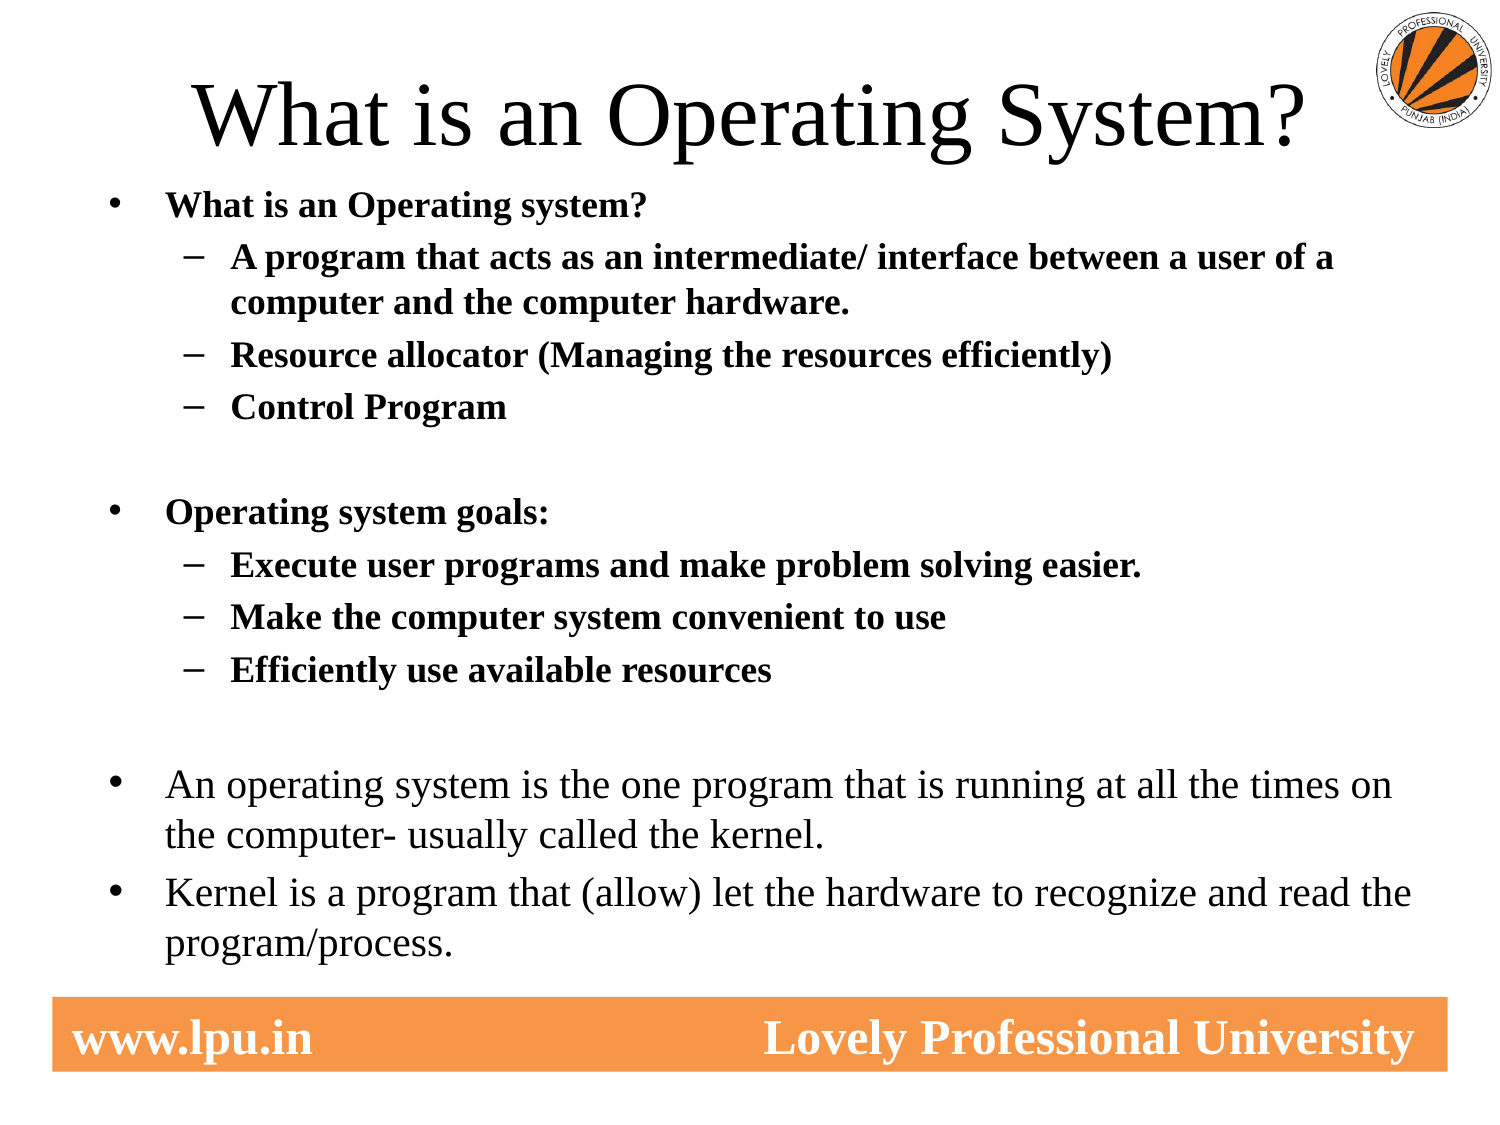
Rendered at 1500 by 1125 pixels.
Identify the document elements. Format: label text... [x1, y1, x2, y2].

title What is an Operating System? [75, 45, 1425, 173]
text_box www.lpu.in Lovely Professional University [52, 996, 1448, 1072]
picture [1375, 11, 1492, 128]
list What is an Operating system? A program that acts as an intermediate/ interface between a user of a computer and the computer hardware. Resource allocator (Managing the resources efficiently) Control Program Operating system goals: Execute user programs and make problem solving easier. Make the computer system convenient to use Efficiently use available resources An operating system is the one program that is running at all the times on the computer- usually called the kernel. Kernel is a program that (allow) let the hardware to recognize and read the program/process. [93, 172, 1432, 952]
